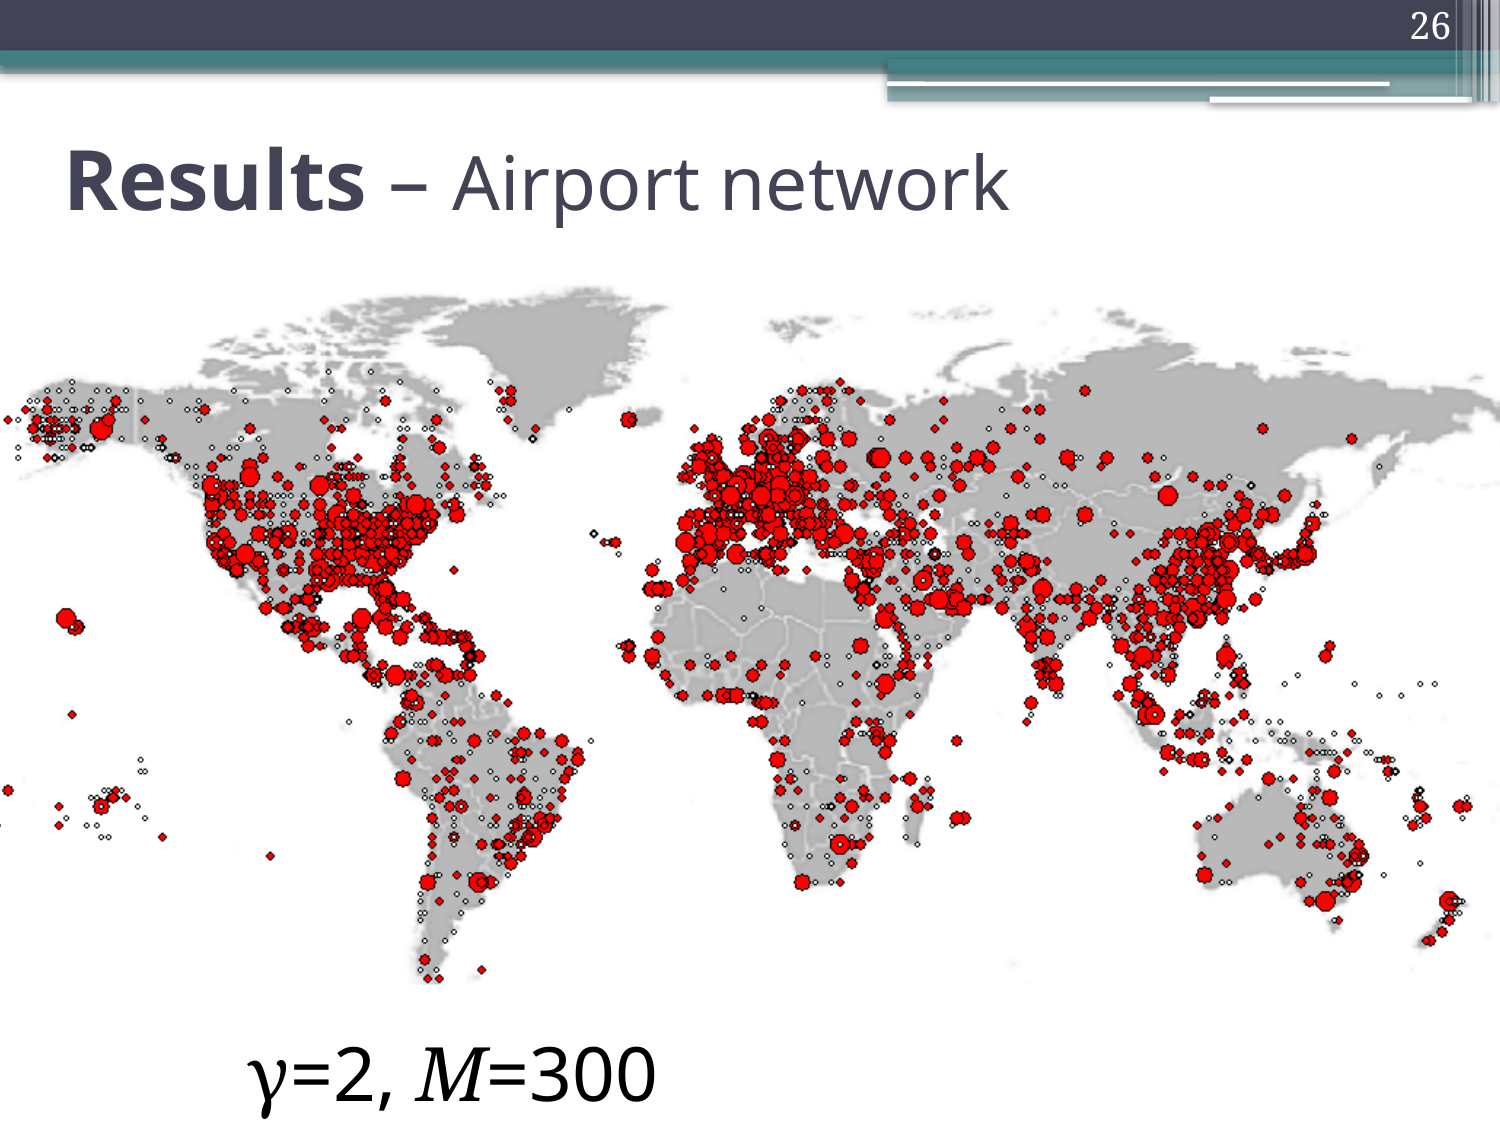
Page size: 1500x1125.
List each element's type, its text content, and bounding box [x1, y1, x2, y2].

text_box γ=2, M=300 [233, 1022, 1179, 1124]
slide_number 26 [1341, 0, 1466, 61]
picture [0, 266, 1500, 1011]
title Results – Airport network [48, 90, 1467, 265]
